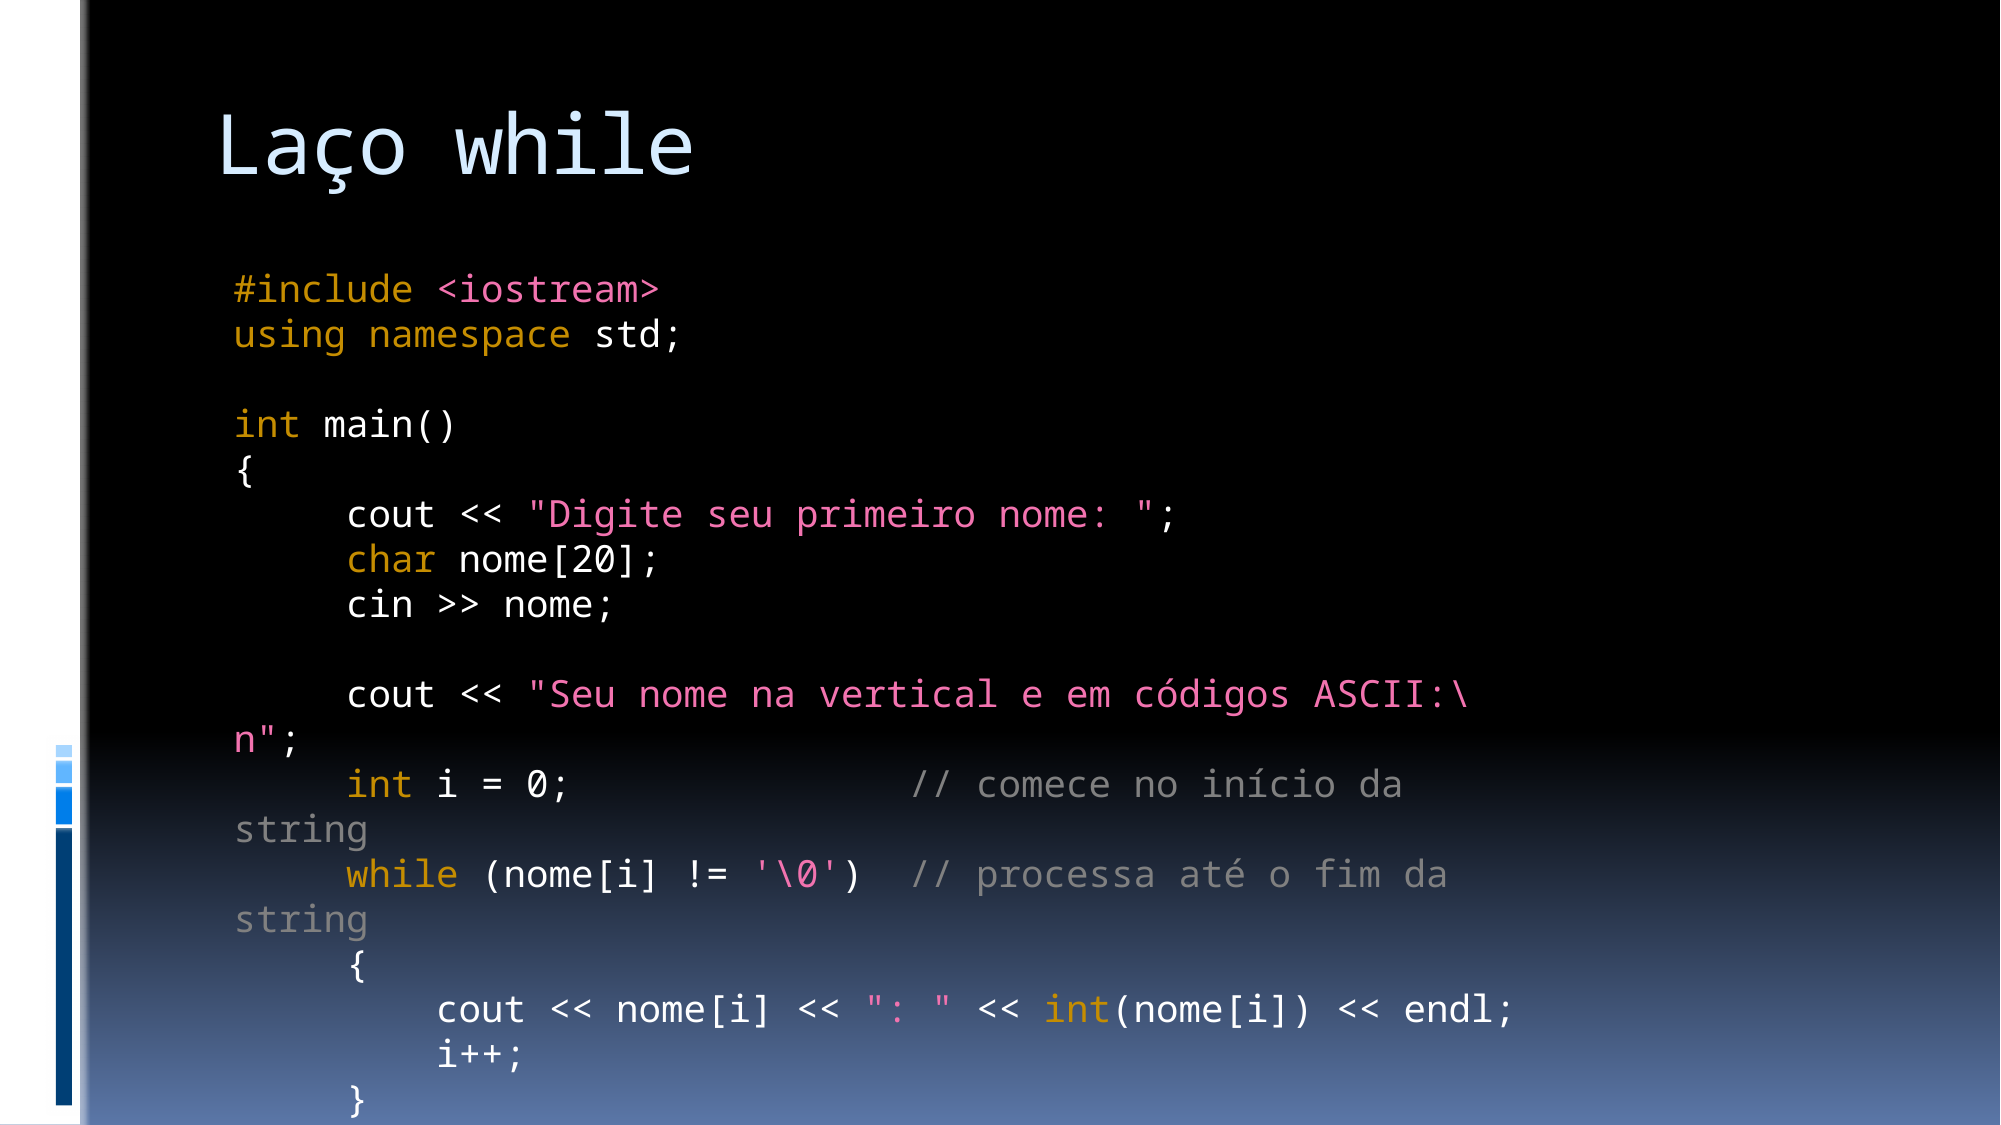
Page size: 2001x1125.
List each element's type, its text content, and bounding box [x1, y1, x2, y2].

title Laço while [200, 83, 1900, 234]
text_box #include <iostream> using namespace std; int main() { cout << "Digite seu primeiro nome: "; char nome[20]; cin >> nome; cout << "Seu nome na vertical e em códigos ASCII:\n"; int i = 0; // comece no início da string while (nome[i] != '\0') // processa até o fim da string { cout << nome[i] << ": " << int(nome[i]) << endl; i++; } } [219, 257, 1532, 1125]
